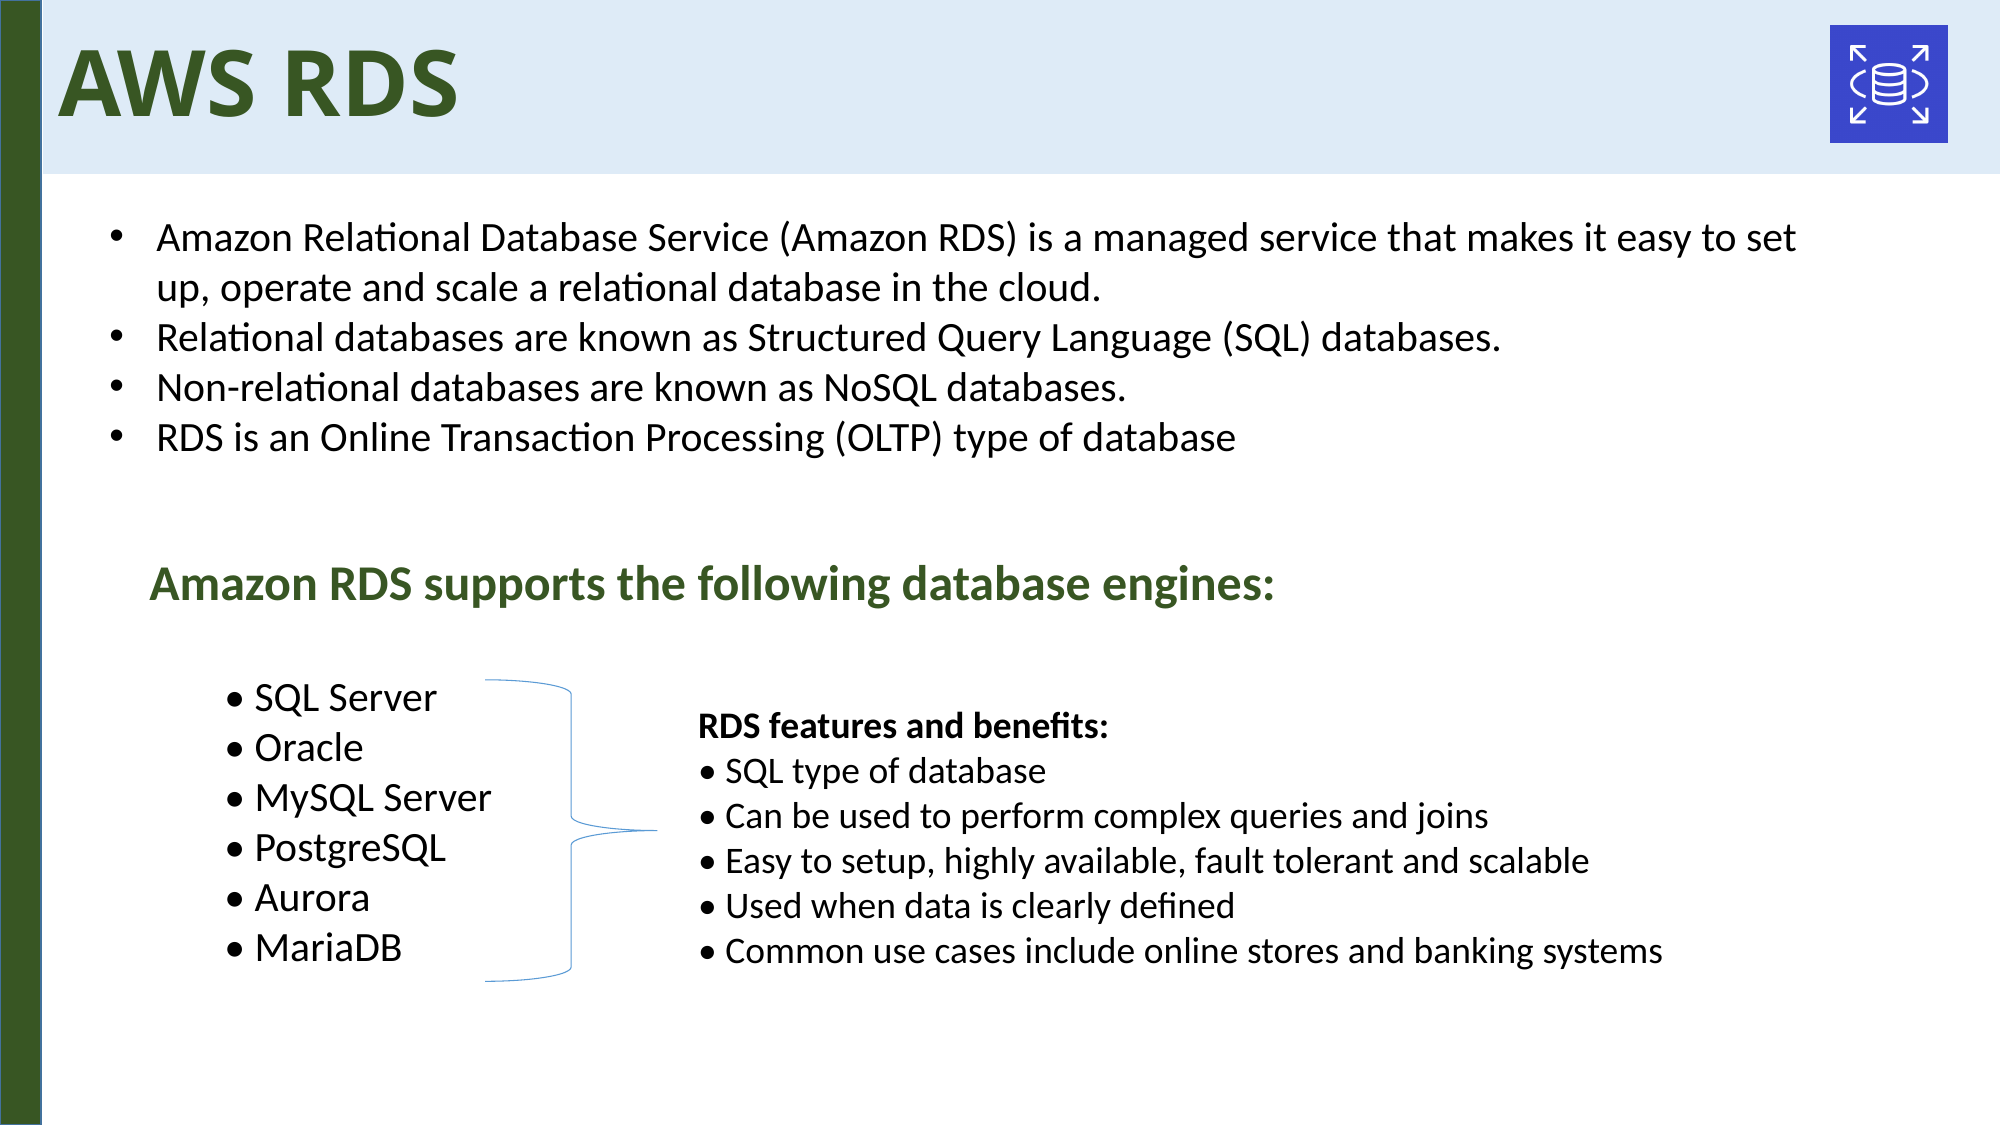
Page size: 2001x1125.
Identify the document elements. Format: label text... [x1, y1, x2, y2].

text_box RDS features and benefits: • SQL type of database • Can be used to perform complex queries and joins • Easy to setup, highly available, fault tolerant and scalable • Used when data is clearly defined • Common use cases include online stores and banking systems [683, 693, 1719, 1024]
text_box Amazon RDS supports the following database engines: • SQL Server • Oracle • MySQL Server • PostgreSQL • Aurora • MariaDB [134, 542, 1577, 978]
text_box Amazon Relational Database Service (Amazon RDS) is a managed service that makes it easy to set up, operate and scale a relational database in the cloud. Relational databases are known as Structured Query Language (SQL) databases. Non-relational databases are known as NoSQL databases. RDS is an Online Transaction Processing (OLTP) type of database [94, 202, 1816, 468]
text_box [0, 0, 42, 1125]
text_box [485, 679, 658, 982]
title AWS RDS [43, 0, 2000, 174]
picture [1830, 25, 1948, 143]
